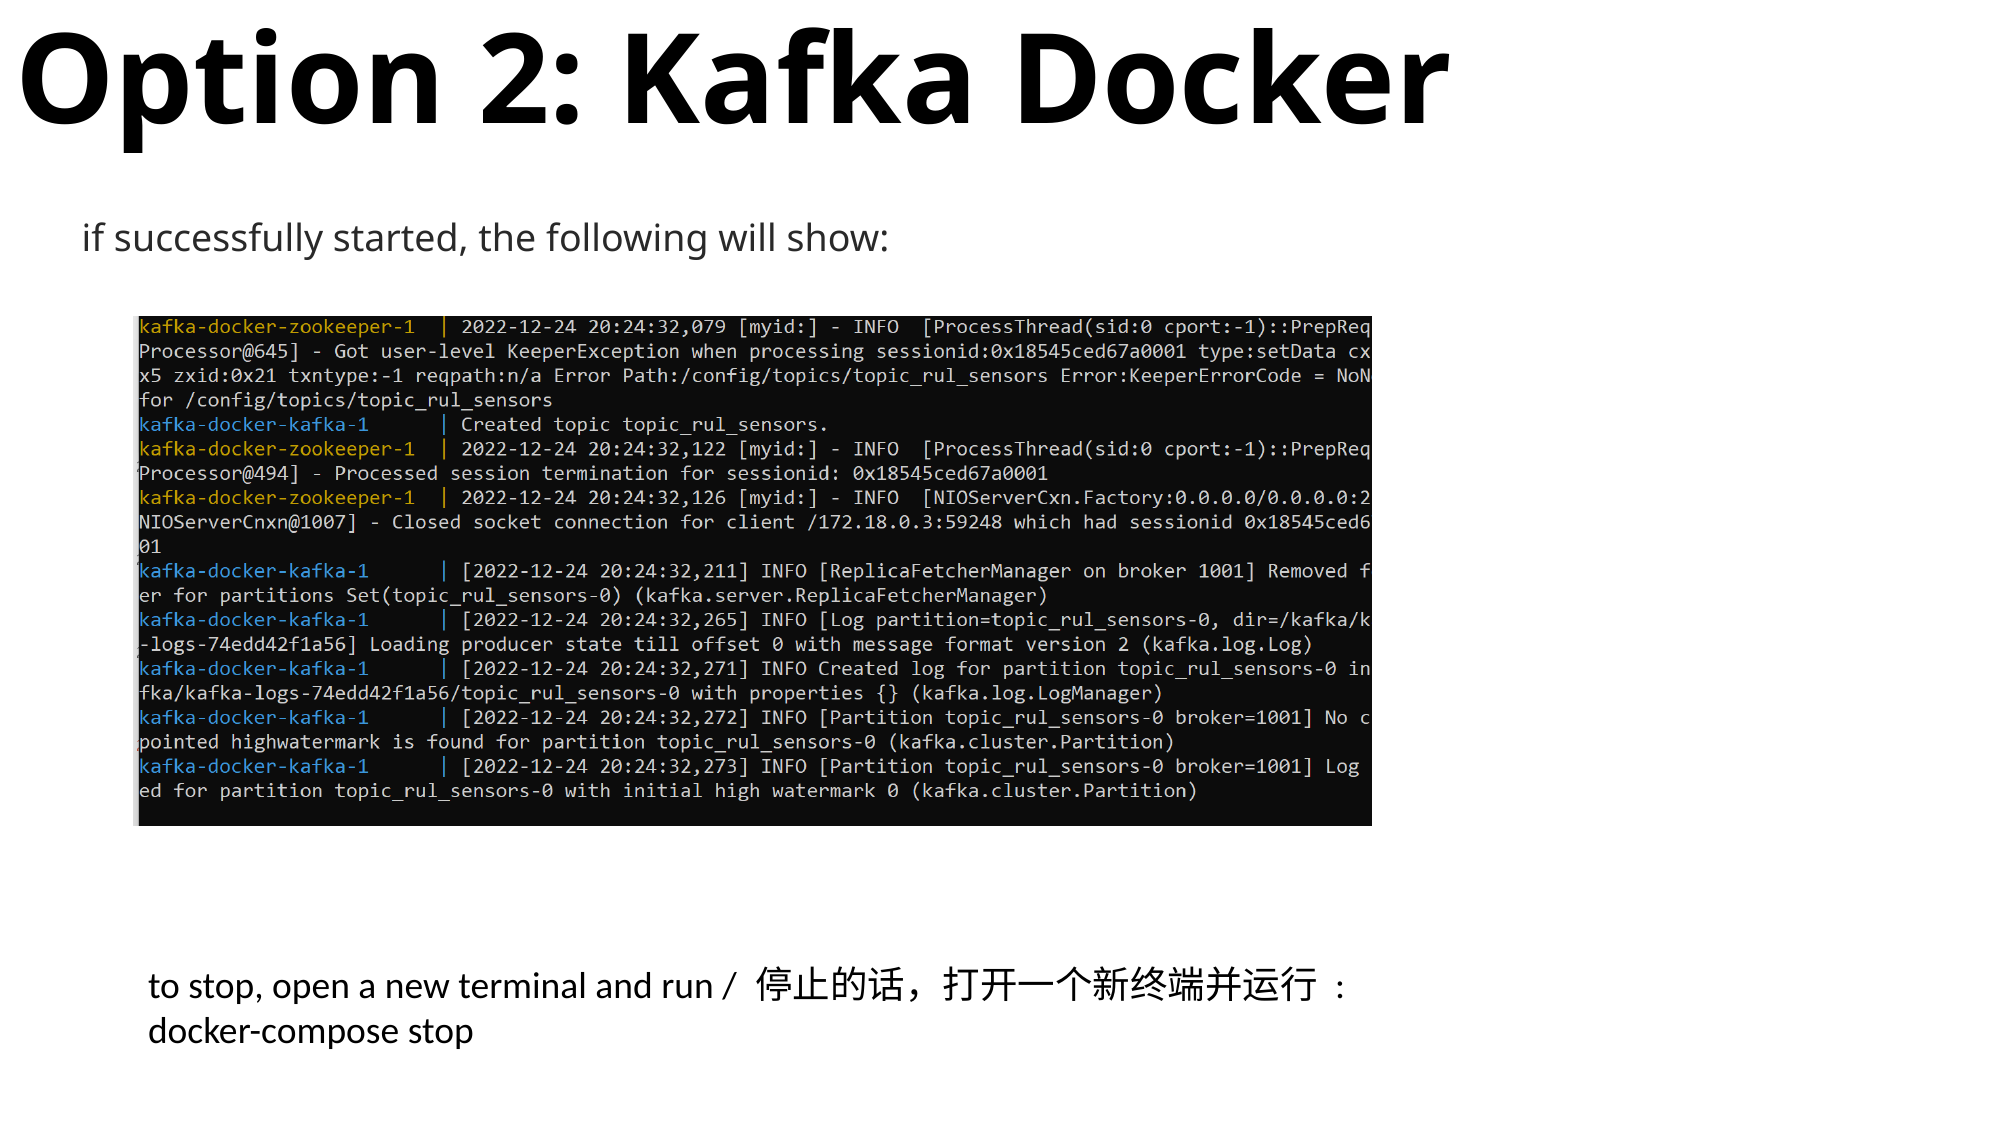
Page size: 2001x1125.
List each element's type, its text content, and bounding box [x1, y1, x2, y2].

text_box if successfully started, the following will show: [66, 206, 1097, 267]
text_box to stop, open a new terminal and run / 停止的话，打开一个新终端并运行 : docker-compose stop [133, 953, 1831, 1059]
picture [133, 316, 1372, 826]
title Option 2: Kafka Docker [0, 0, 1988, 159]
